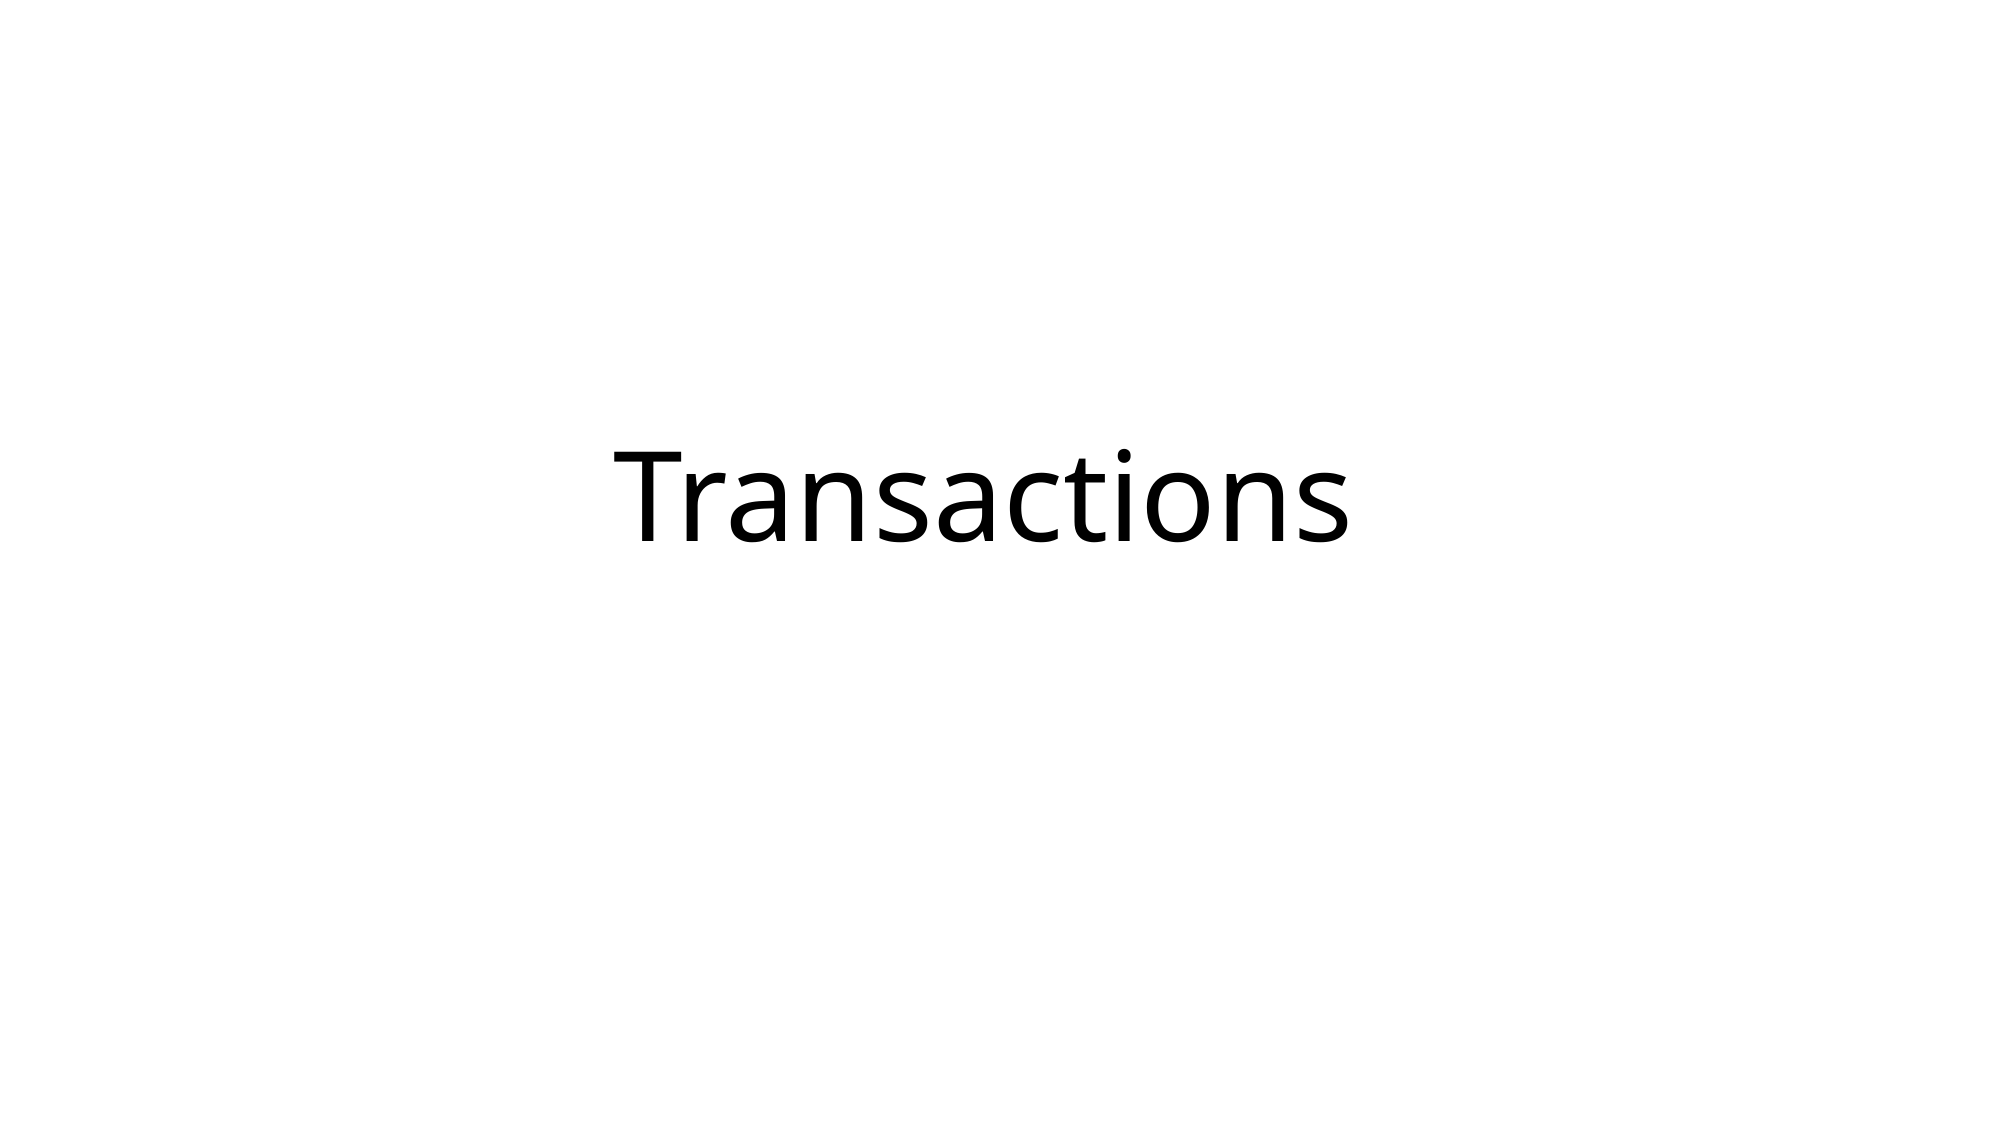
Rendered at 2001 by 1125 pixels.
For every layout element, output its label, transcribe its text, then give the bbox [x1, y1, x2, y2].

title Transactions [249, 184, 1750, 576]
